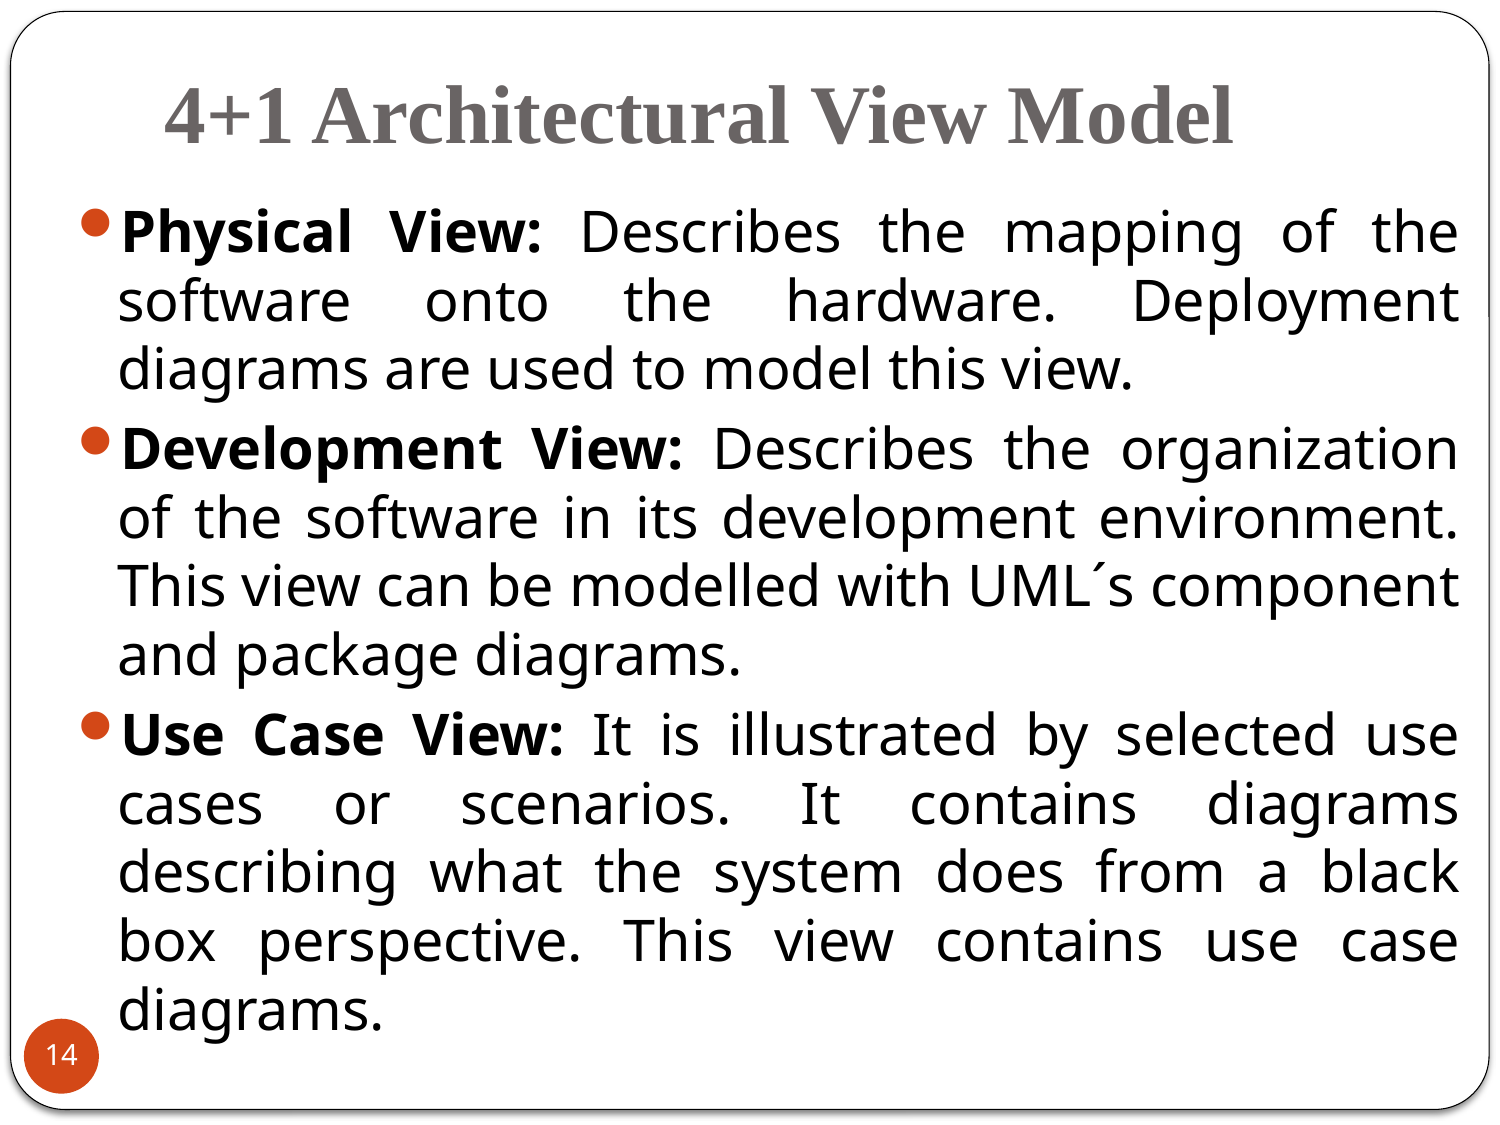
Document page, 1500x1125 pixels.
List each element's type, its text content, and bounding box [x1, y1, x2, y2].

title 4+1 Architectural View Model [150, 45, 1425, 175]
list Physical View: Describes the mapping of the software onto the hardware. Deployment diagrams are used to model this view. Development View: Describes the organization of the software in its development environment. This view can be modelled with UML´s component and package diagrams. Use Case View: It is illustrated by selected use cases or scenarios. It contains diagrams describing what the system does from a black box perspective. This view contains use case diagrams. [62, 187, 1475, 1050]
slide_number 14 [23, 1018, 99, 1094]
